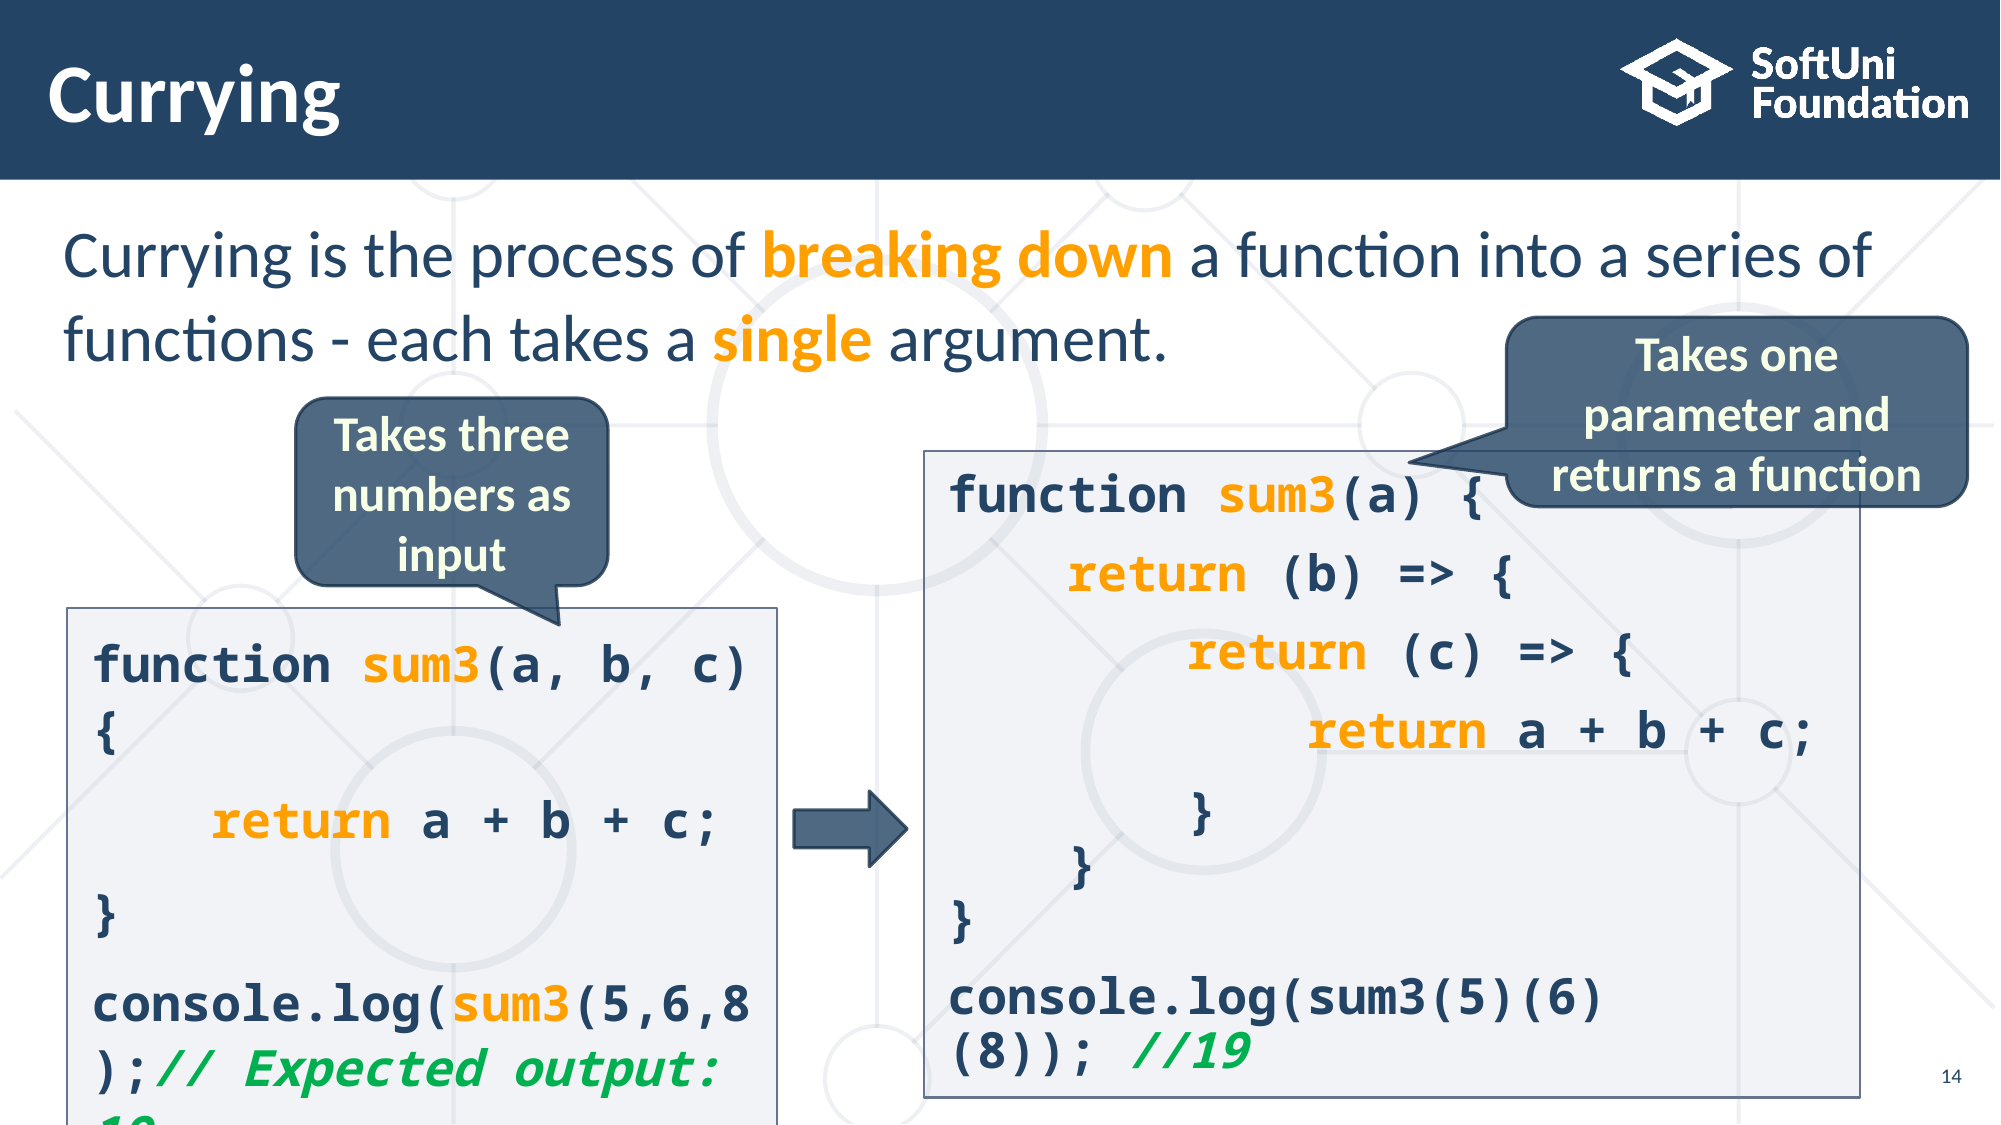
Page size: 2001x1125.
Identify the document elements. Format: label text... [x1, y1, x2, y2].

title Currying [31, 16, 1591, 162]
slide_number 14 [1897, 1049, 1968, 1101]
text_box Takes three numbers as input [293, 395, 611, 627]
picture [1619, 38, 1968, 126]
text_box [791, 788, 910, 869]
text_box Takes one parameter and returns a function [1406, 315, 1970, 509]
text_box function sum3(a, b, c) { return a + b + c; } console.log(sum3(5,6,8);// Expected output: 19 [67, 608, 778, 1125]
list Currying is the process of breaking down a function into a series of functions - each takes a single argument. [45, 200, 1916, 1106]
text_box function sum3(a) { return (b) => { return (c) => { return a + b + c; } } } console.log(sum3(5)(6)(8)); //19 [924, 451, 1860, 1098]
